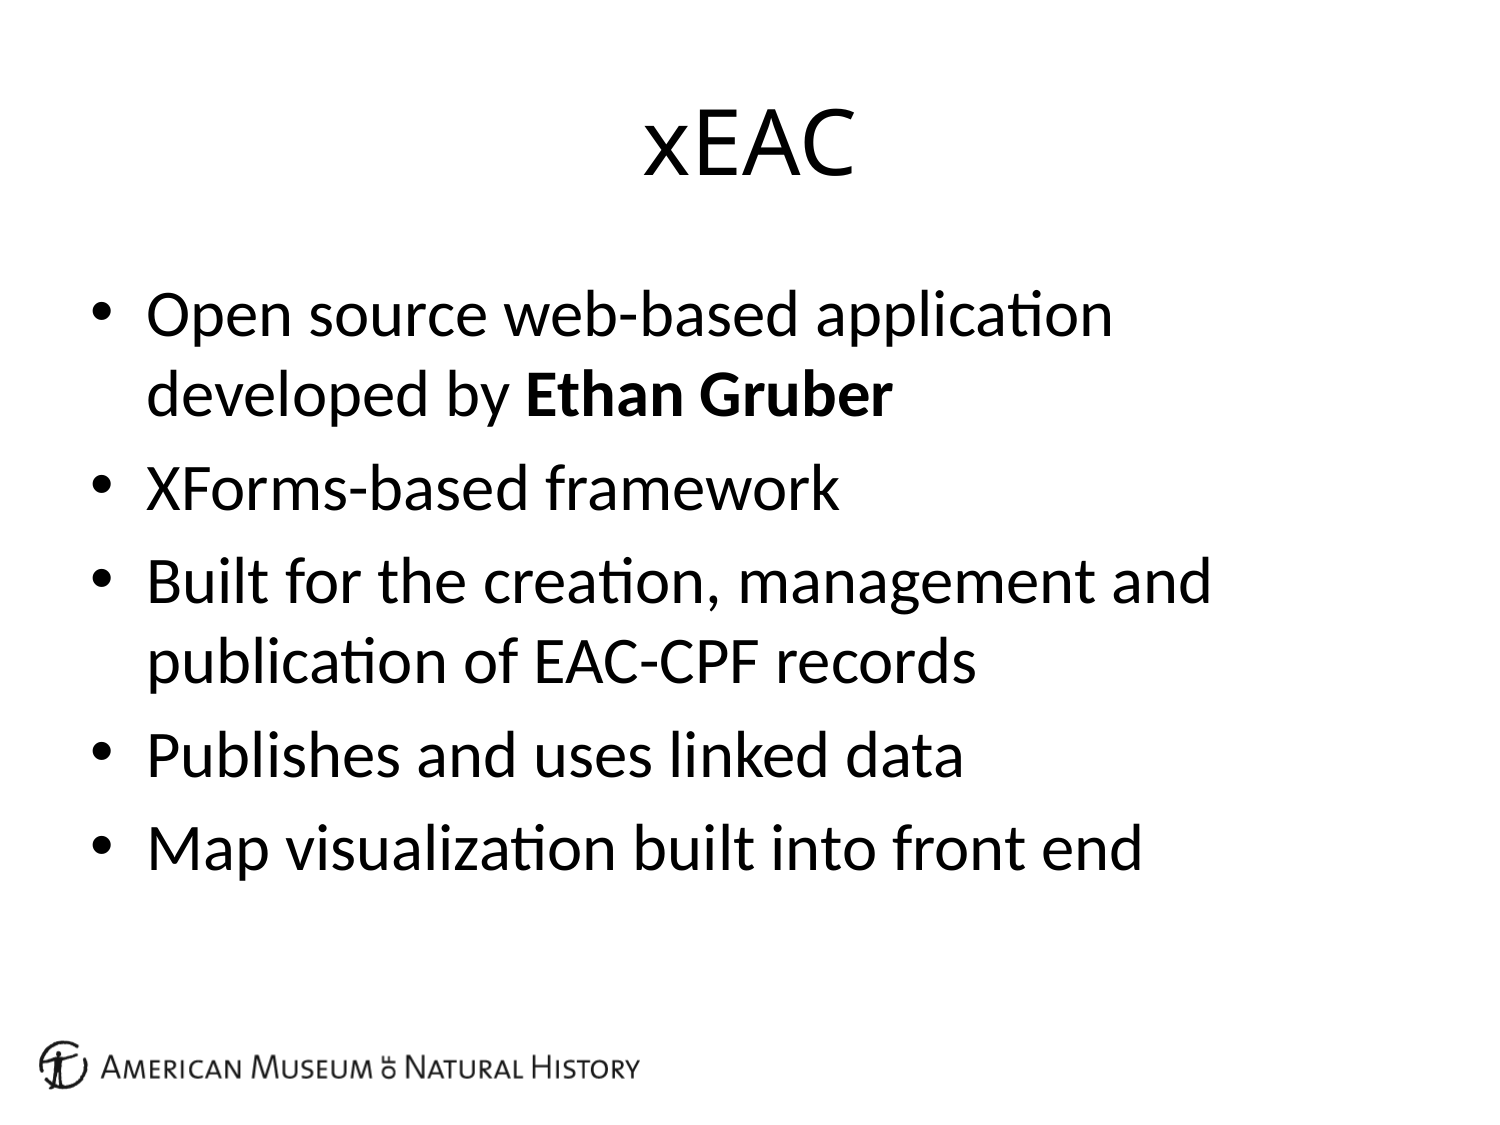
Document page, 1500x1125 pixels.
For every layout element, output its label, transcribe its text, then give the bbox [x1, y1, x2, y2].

picture [0, 992, 688, 1125]
list Open source web-based application developed by Ethan Gruber XForms-based framework Built for the creation, management and publication of EAC-CPF records Publishes and uses linked data Map visualization built into front end [75, 262, 1425, 1005]
title xEAC [75, 45, 1425, 233]
